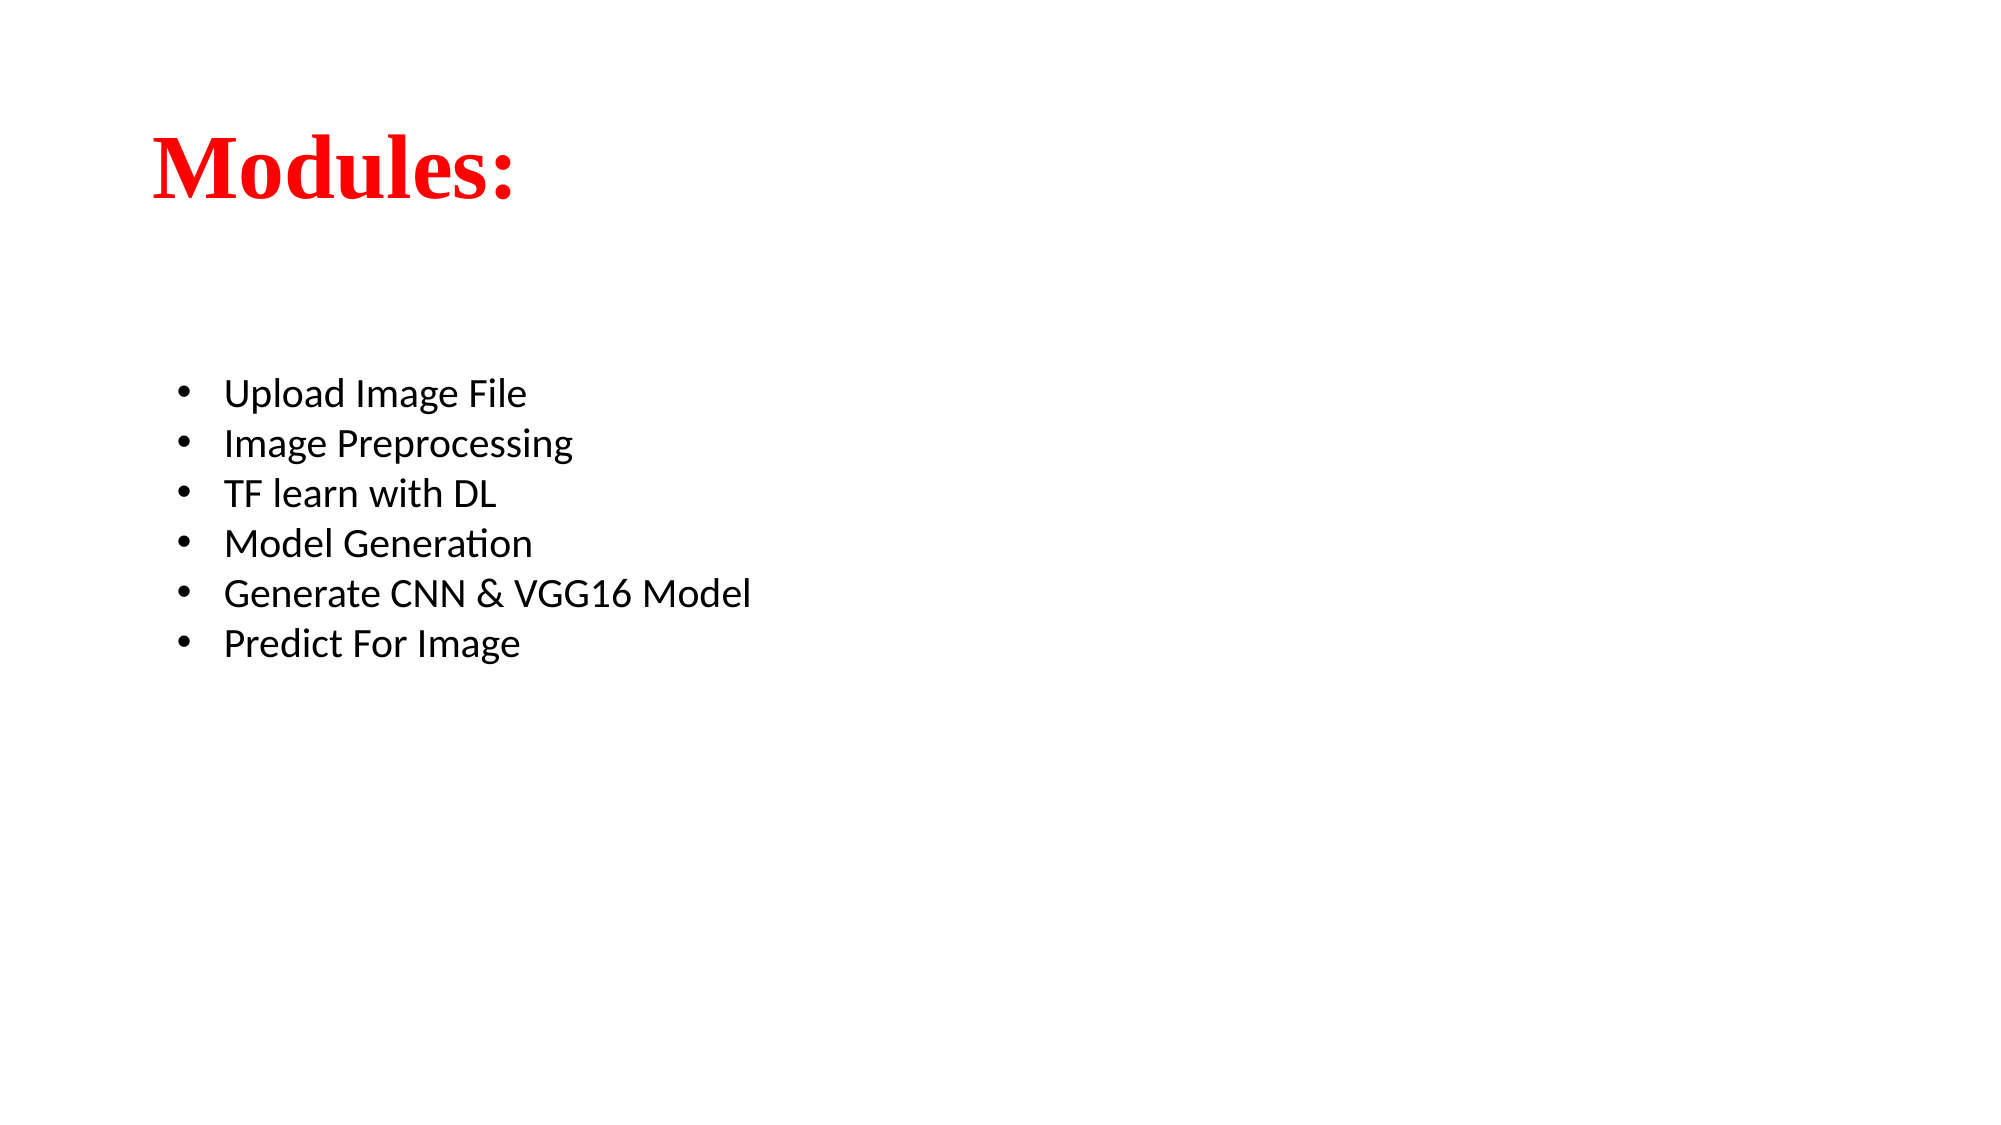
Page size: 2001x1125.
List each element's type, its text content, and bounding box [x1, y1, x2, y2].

text_box Upload Image File Image Preprocessing TF learn with DL Model Generation Generate CNN & VGG16 Model Predict For Image [162, 358, 1162, 674]
title Modules: [137, 59, 1863, 278]
